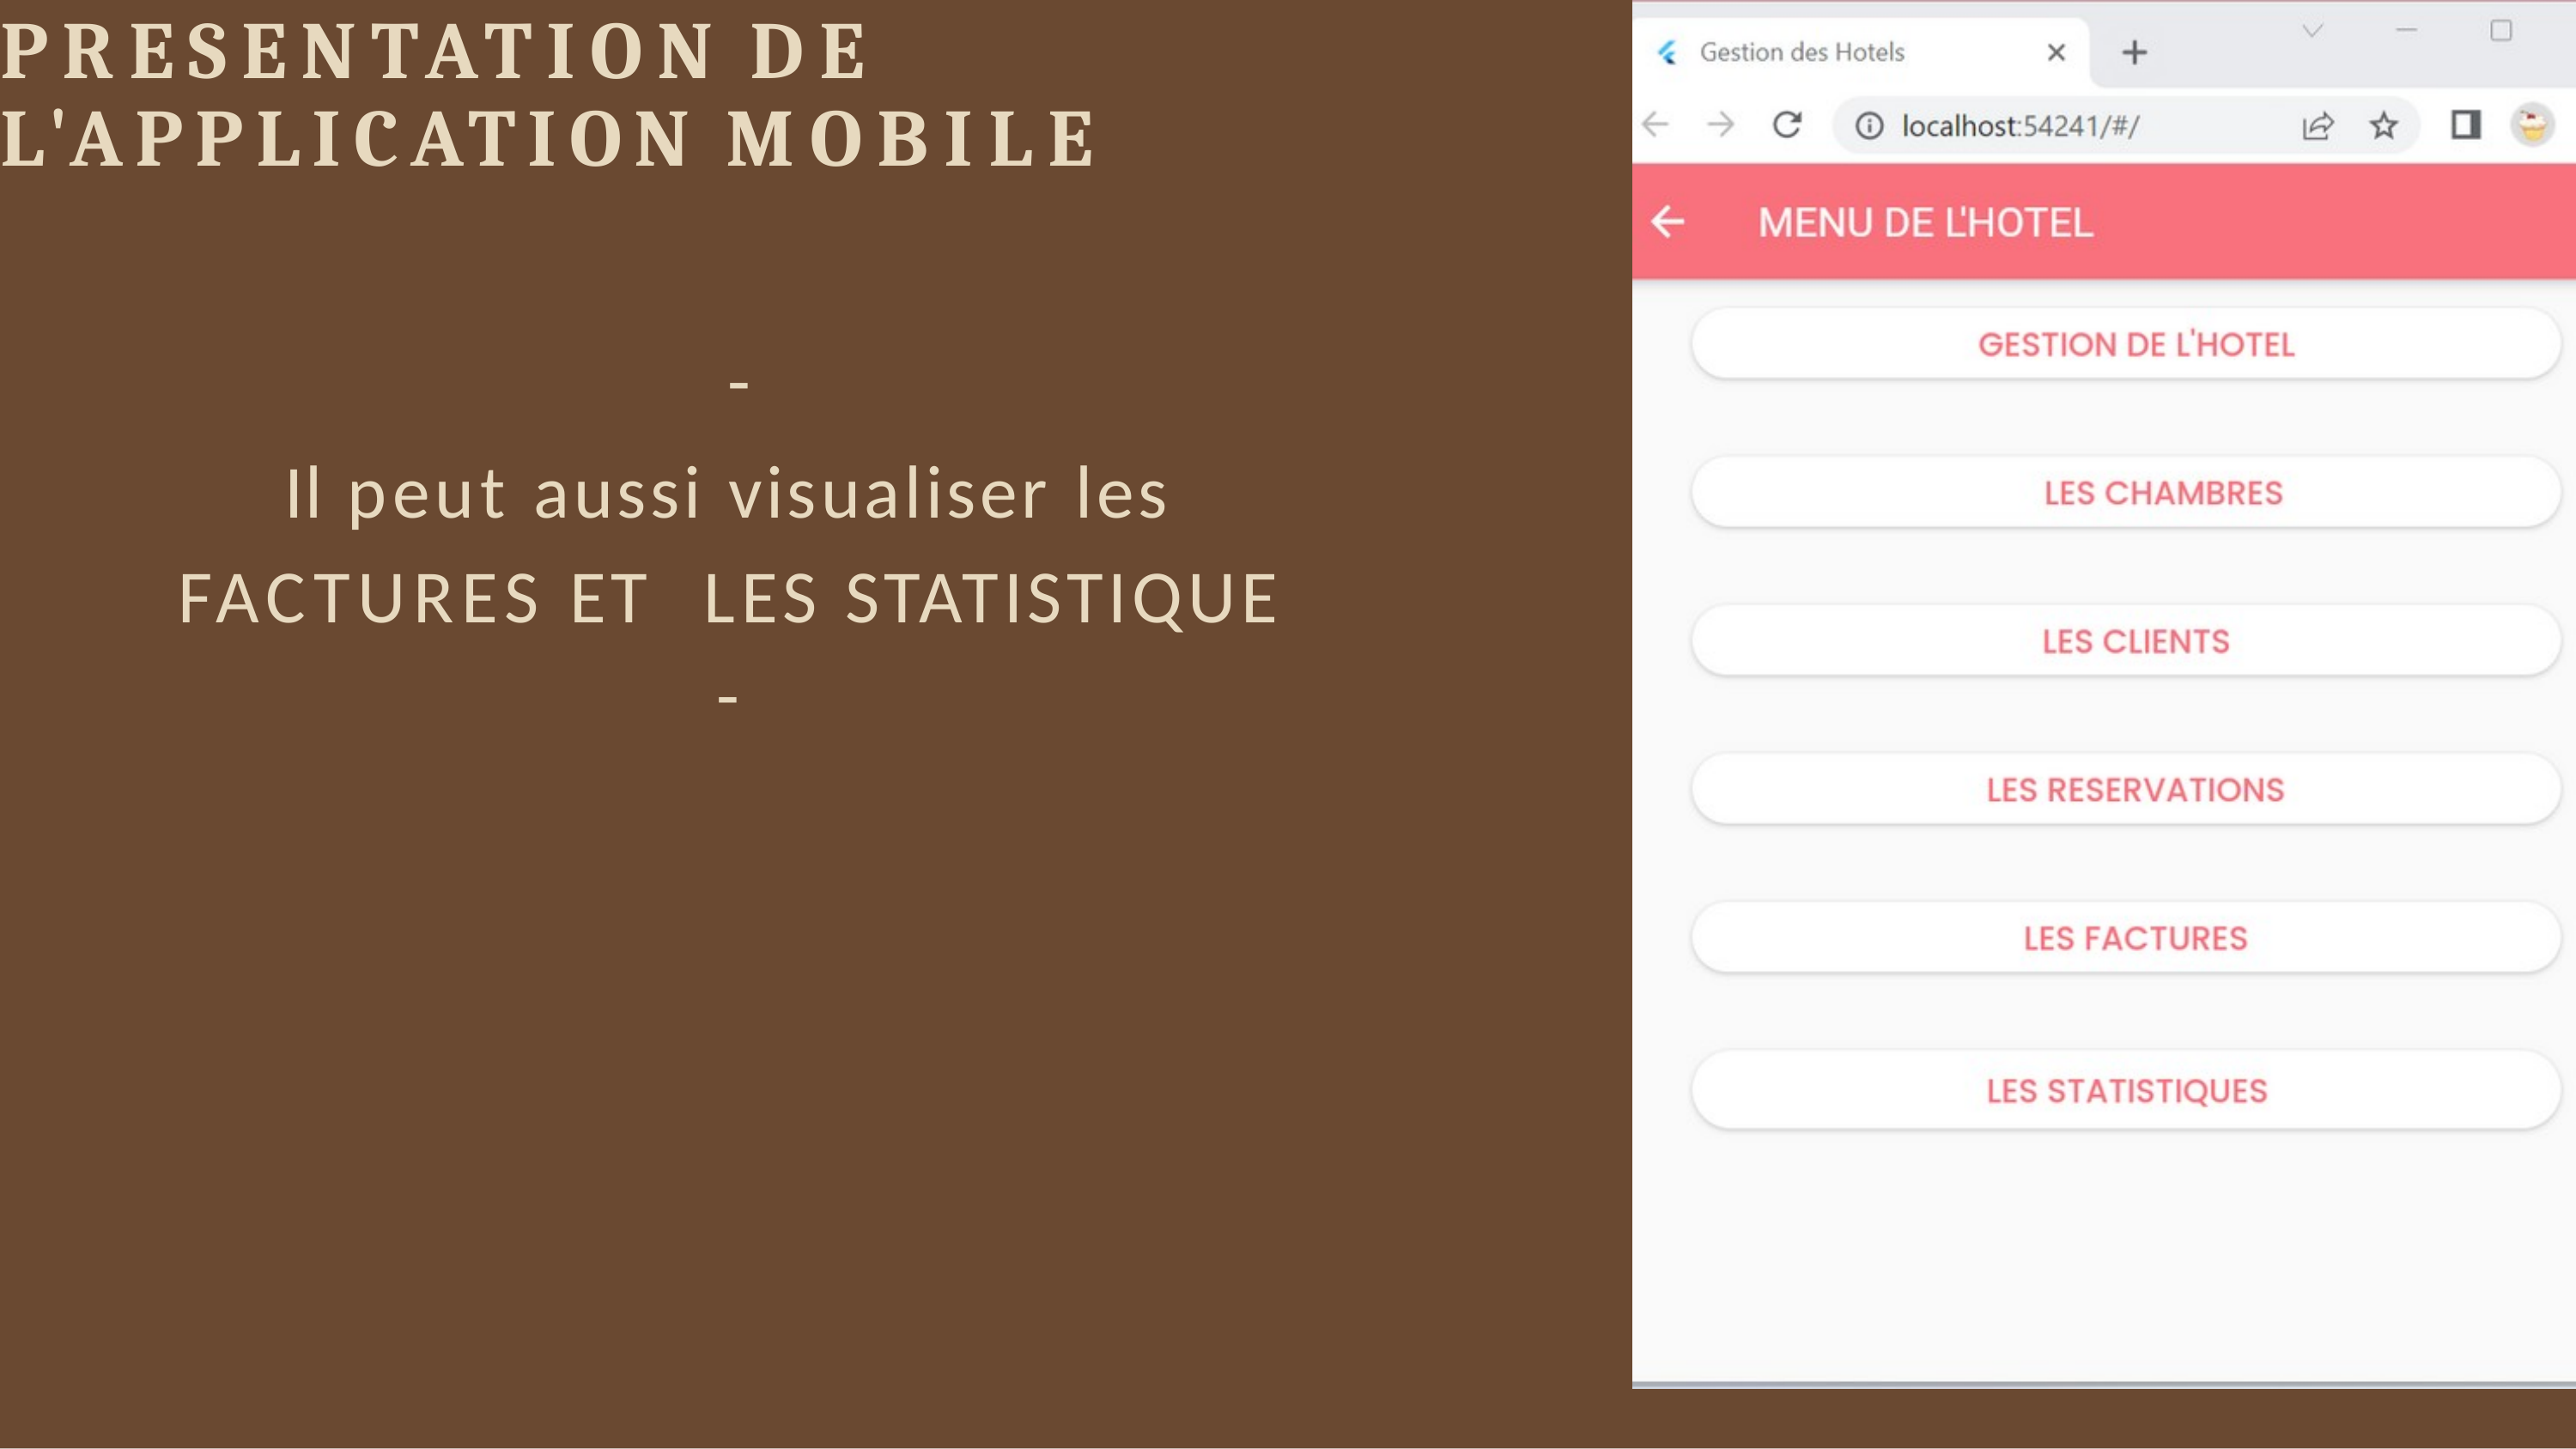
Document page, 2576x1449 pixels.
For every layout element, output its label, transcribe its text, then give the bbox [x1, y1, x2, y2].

list - Il peut aussi visualiser les FACTURES ET LES STATISTIQUE - [167, 316, 1290, 1161]
picture [1632, 0, 2576, 1389]
text_box [0, 0, 2576, 1449]
title PRESENTATION DE L'APPLICATION MOBILE [0, 0, 1166, 249]
